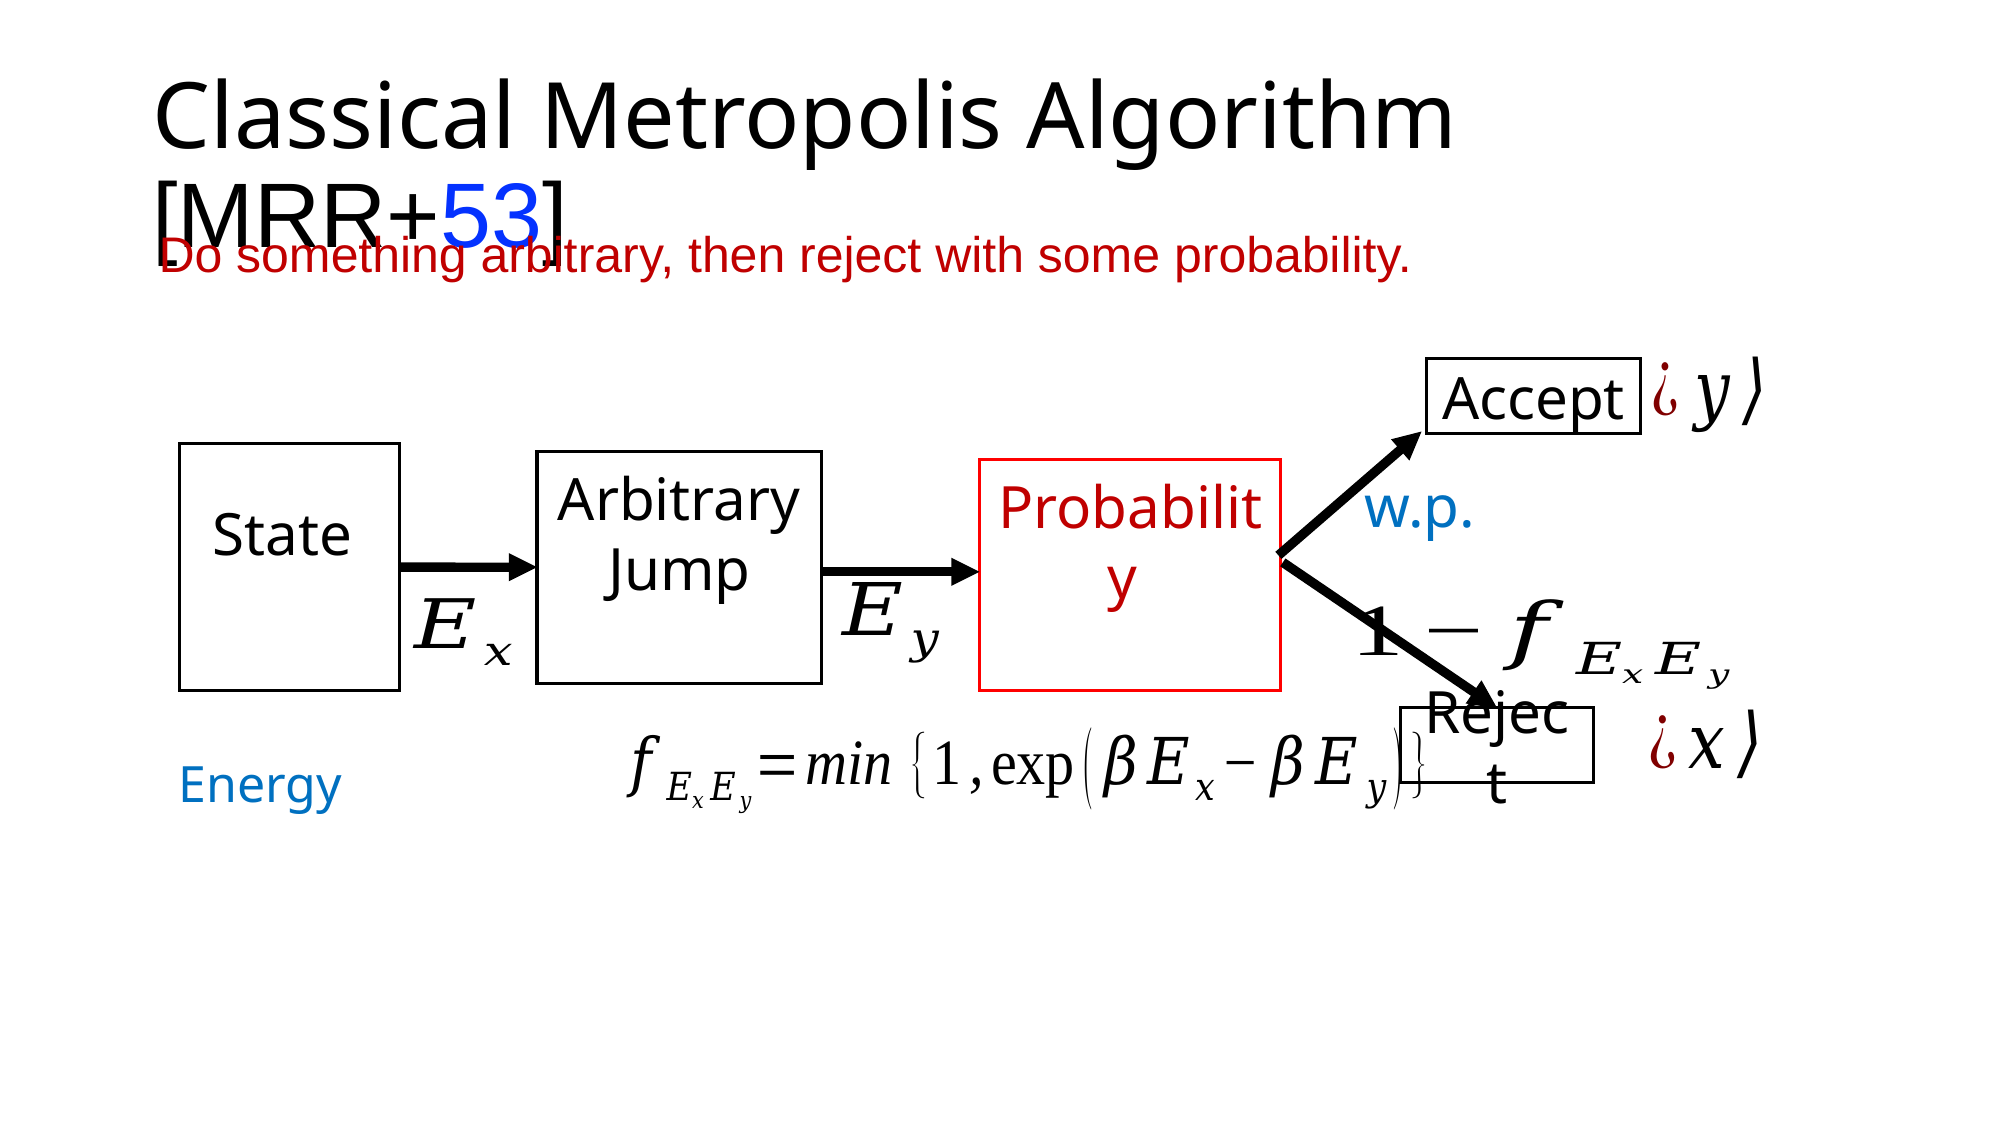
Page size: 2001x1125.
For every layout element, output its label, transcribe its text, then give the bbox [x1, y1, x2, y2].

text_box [1277, 430, 1423, 556]
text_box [1282, 561, 1498, 709]
text_box Reject [1399, 706, 1595, 784]
text_box Do something arbitrary, then reject with some probability. [143, 215, 1569, 291]
title Classical Metropolis Algorithm [MRR+53] [137, 59, 1863, 278]
text_box Accept [1425, 357, 1642, 435]
